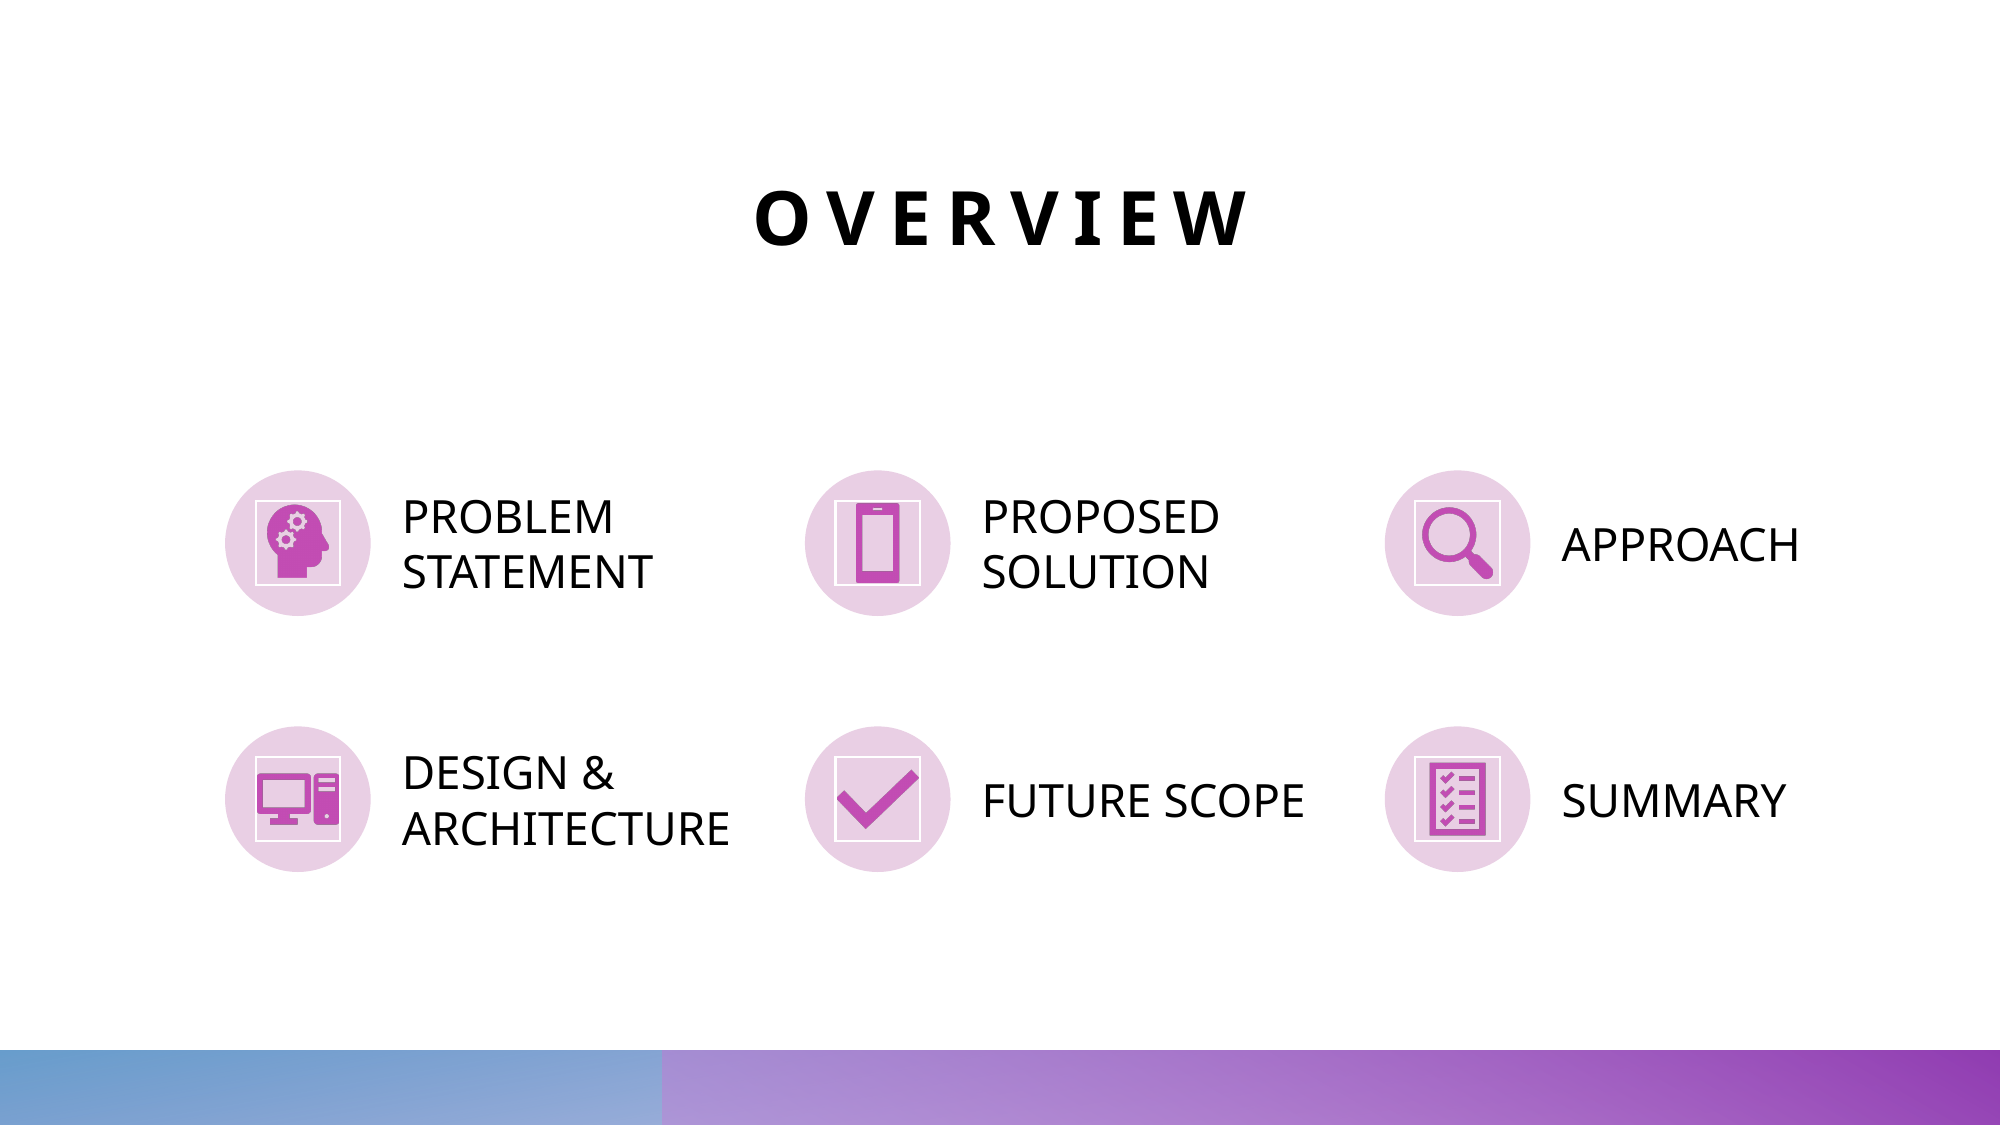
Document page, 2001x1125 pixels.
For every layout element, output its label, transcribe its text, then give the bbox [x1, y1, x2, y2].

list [224, 346, 1905, 996]
title Overview [159, 57, 1840, 261]
